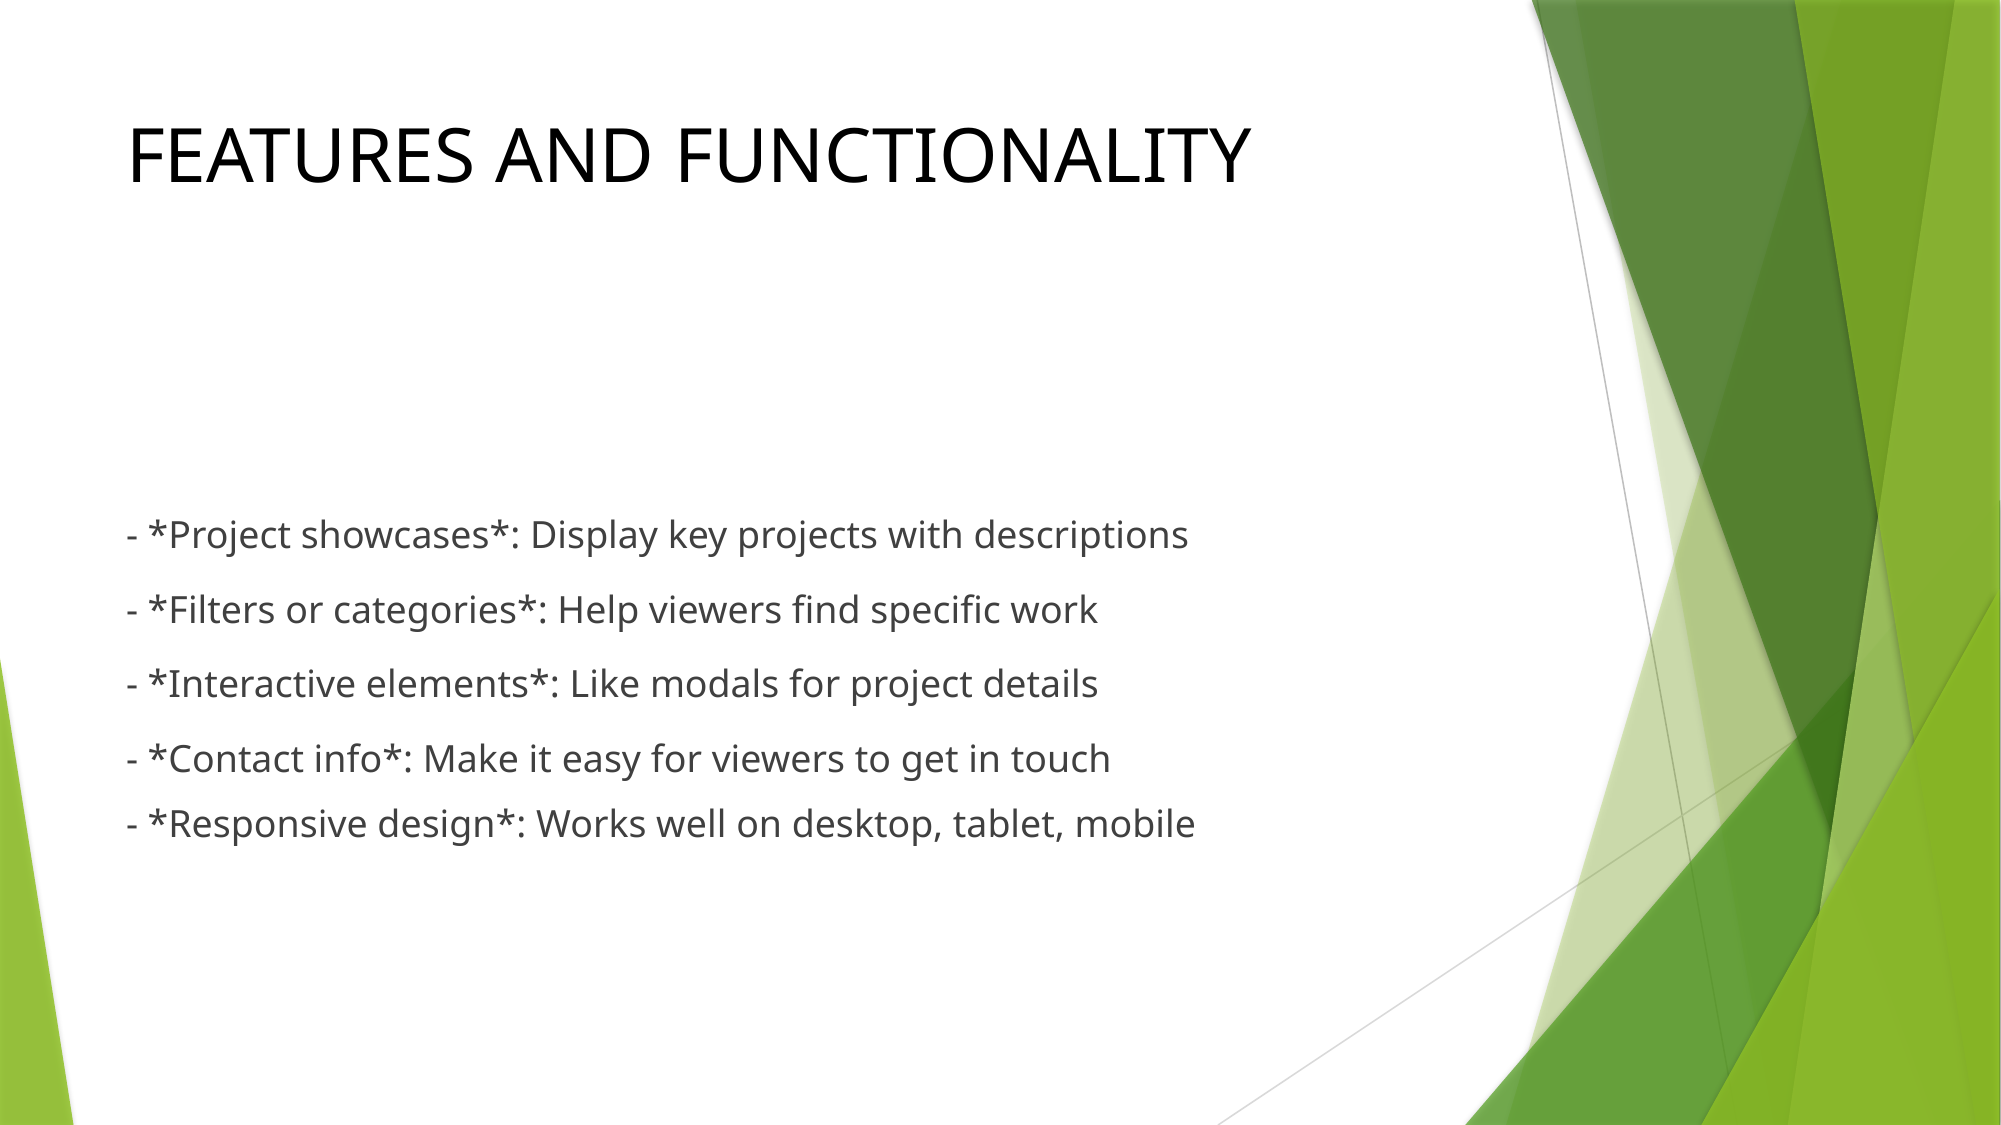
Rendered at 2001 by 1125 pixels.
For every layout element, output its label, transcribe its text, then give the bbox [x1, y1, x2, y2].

title FEATURES AND FUNCTIONALITY [111, 99, 1522, 317]
list - *Project showcases*: Display key projects with descriptions - *Filters or categories*: Help viewers find specific work - *Interactive elements*: Like modals for project details - *Contact info*: Make it easy for viewers to get in touch - *Responsive design*: Works well on desktop, tablet, mobile [111, 354, 1522, 992]
